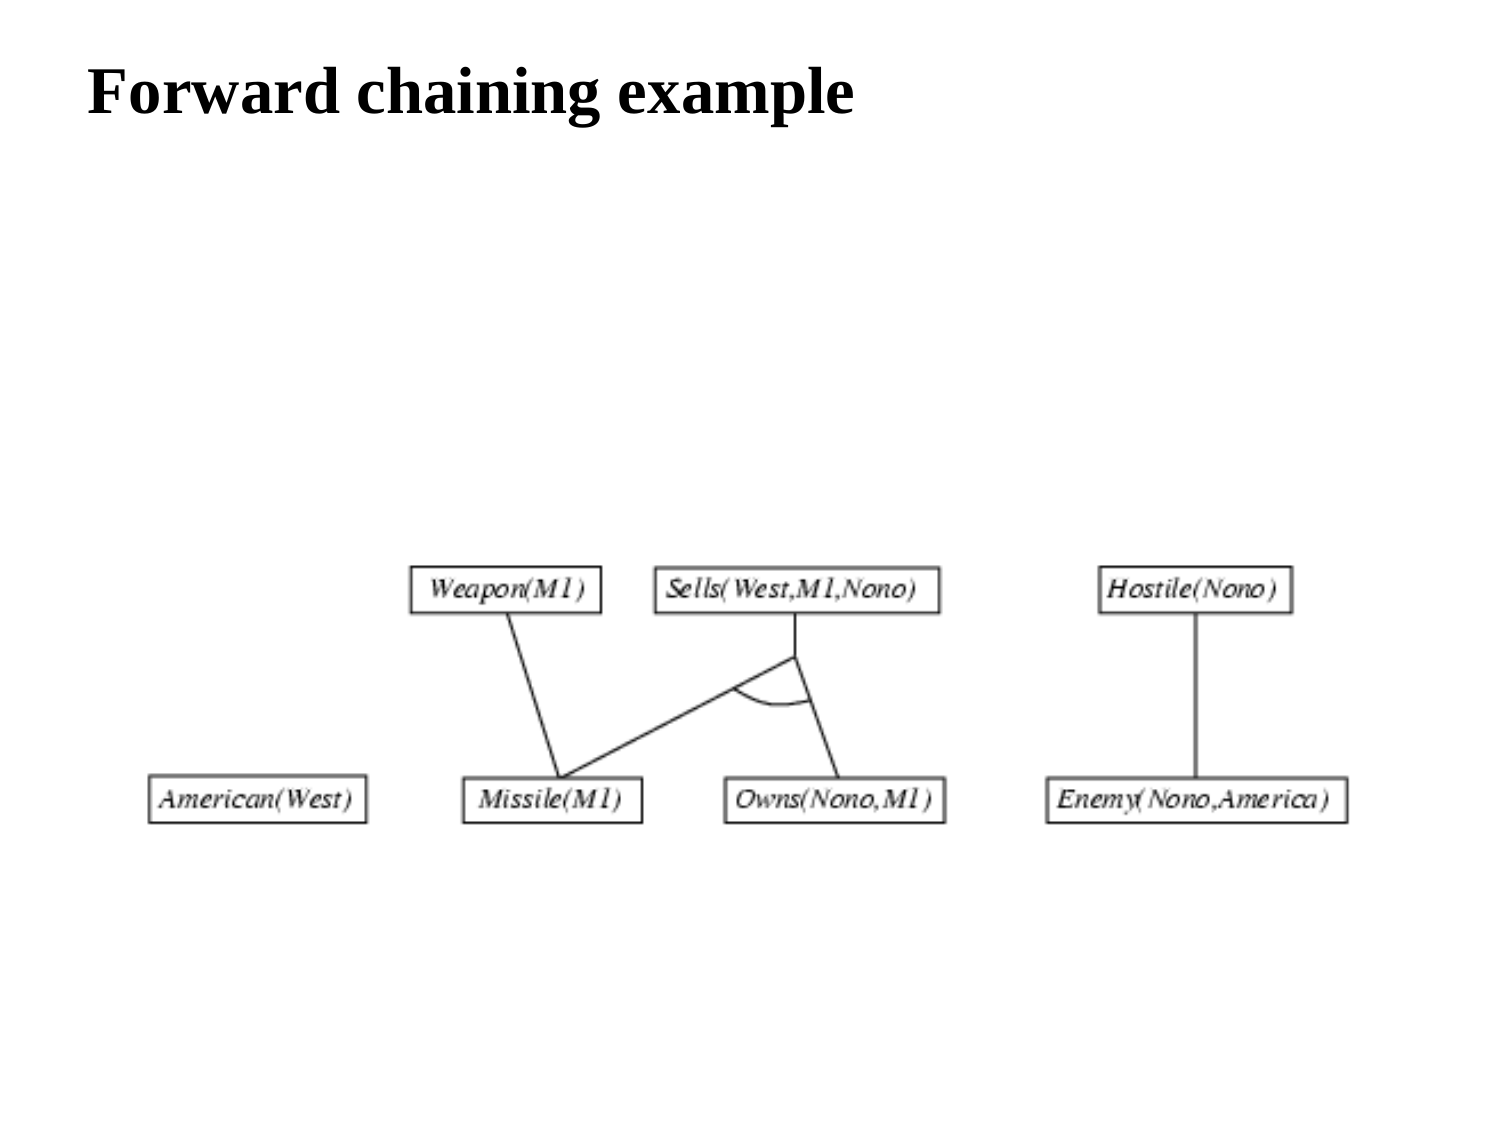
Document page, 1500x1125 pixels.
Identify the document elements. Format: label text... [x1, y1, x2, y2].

picture [137, 324, 1363, 837]
title Forward chaining example [87, 46, 1212, 132]
